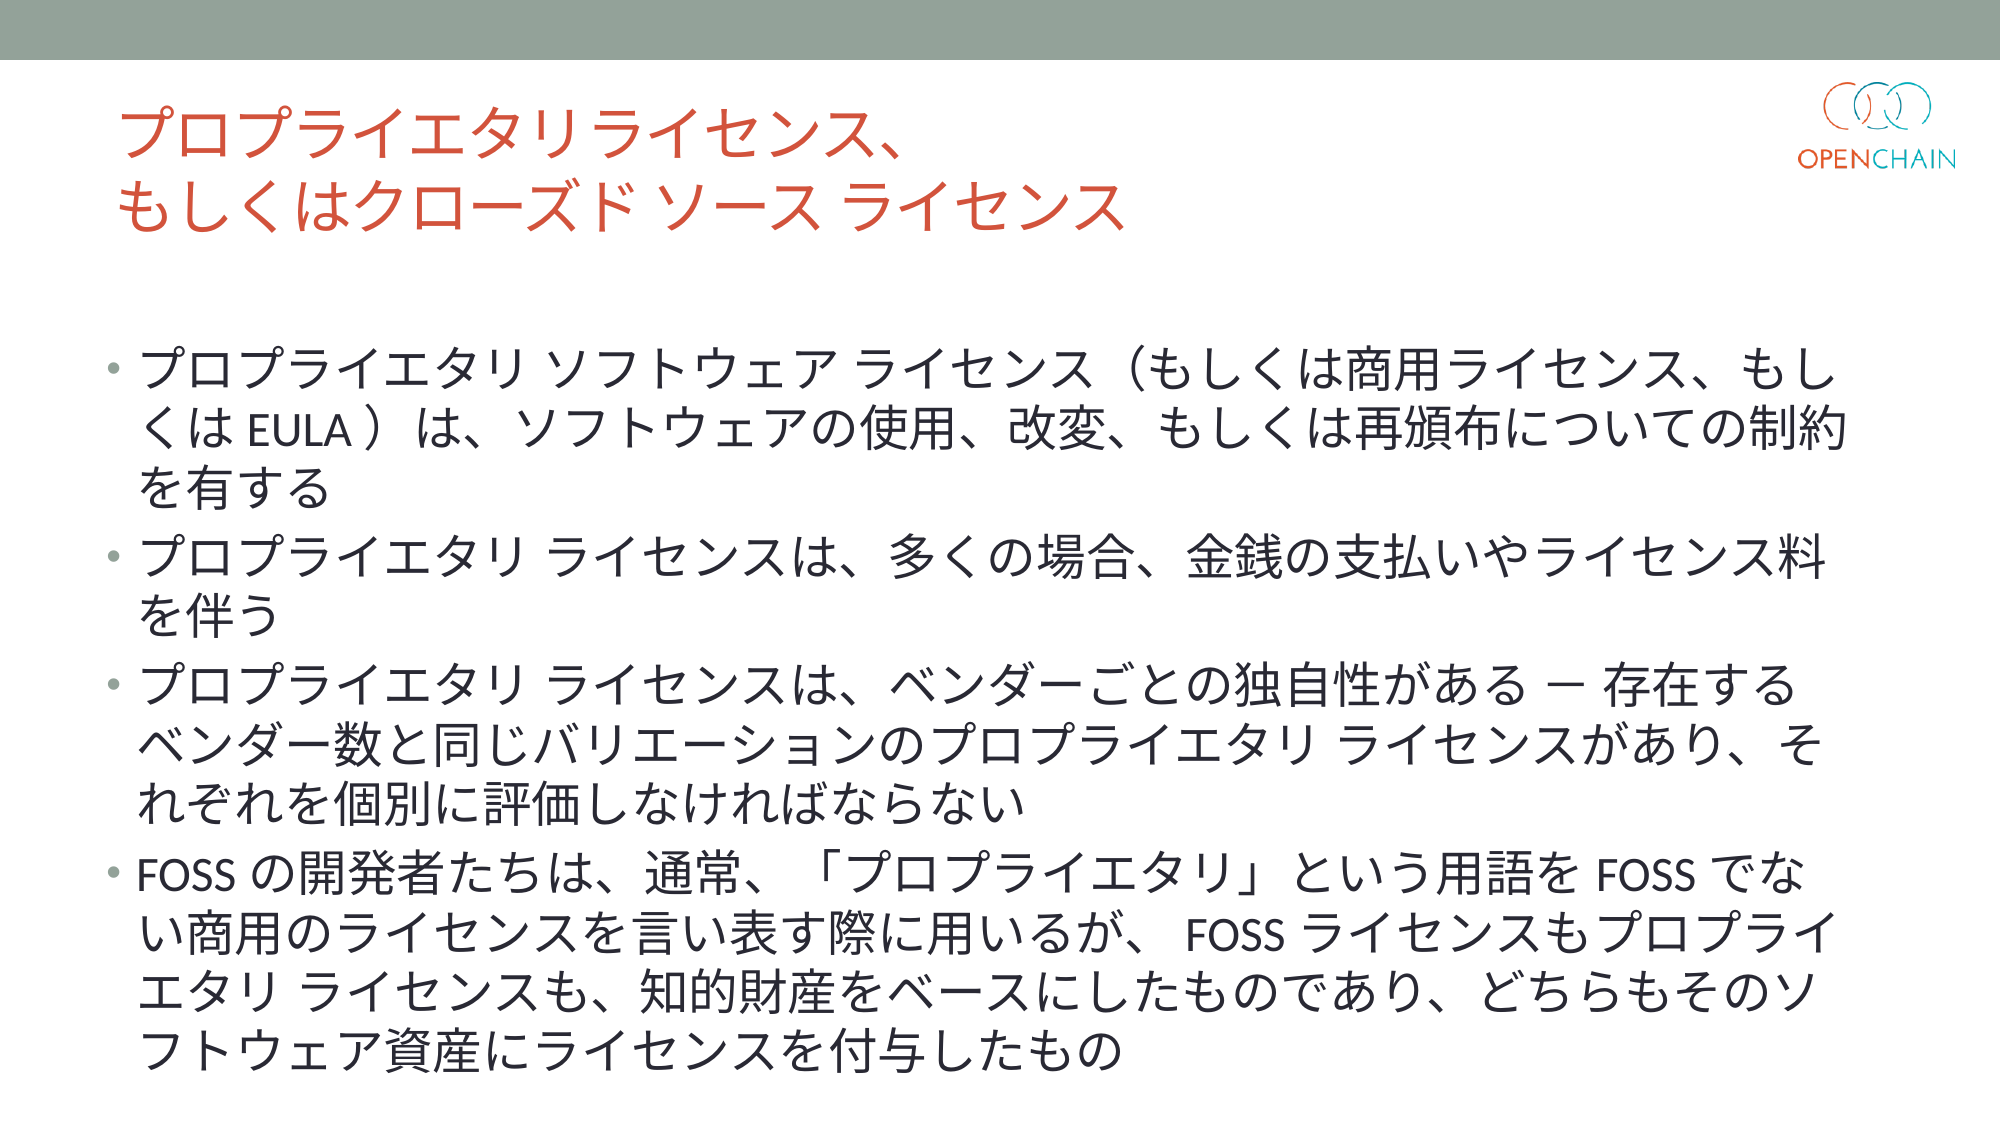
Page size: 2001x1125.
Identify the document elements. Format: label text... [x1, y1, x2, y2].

title プロプライエタリライセンス、 もしくはクローズド ソース ライセンス [99, 87, 1900, 250]
picture [1798, 82, 1955, 169]
list プロプライエタリ ソフトウェア ライセンス（もしくは商用ライセンス、もしくはEULA）は、ソフトウェアの使用、改変、もしくは再頒布についての制約を有する プロプライエタリ ライセンスは、多くの場合、金銭の支払いやライセンス料を伴う プロプライエタリ ライセンスは、ベンダーごとの独自性がある － 存在するベンダー数と同じバリエーションのプロプライエタリ ライセンスがあり、それぞれを個別に評価しなければならない FOSSの開発者たちは、通常、「プロプライエタリ」という用語をFOSSでない商用のライセンスを言い表す際に用いるが、FOSSライセンスもプロプライエタリ ライセンスも、知的財産をベースにしたものであり、どちらもそのソフトウェア資産にライセンスを付与したもの [91, 330, 1863, 1093]
